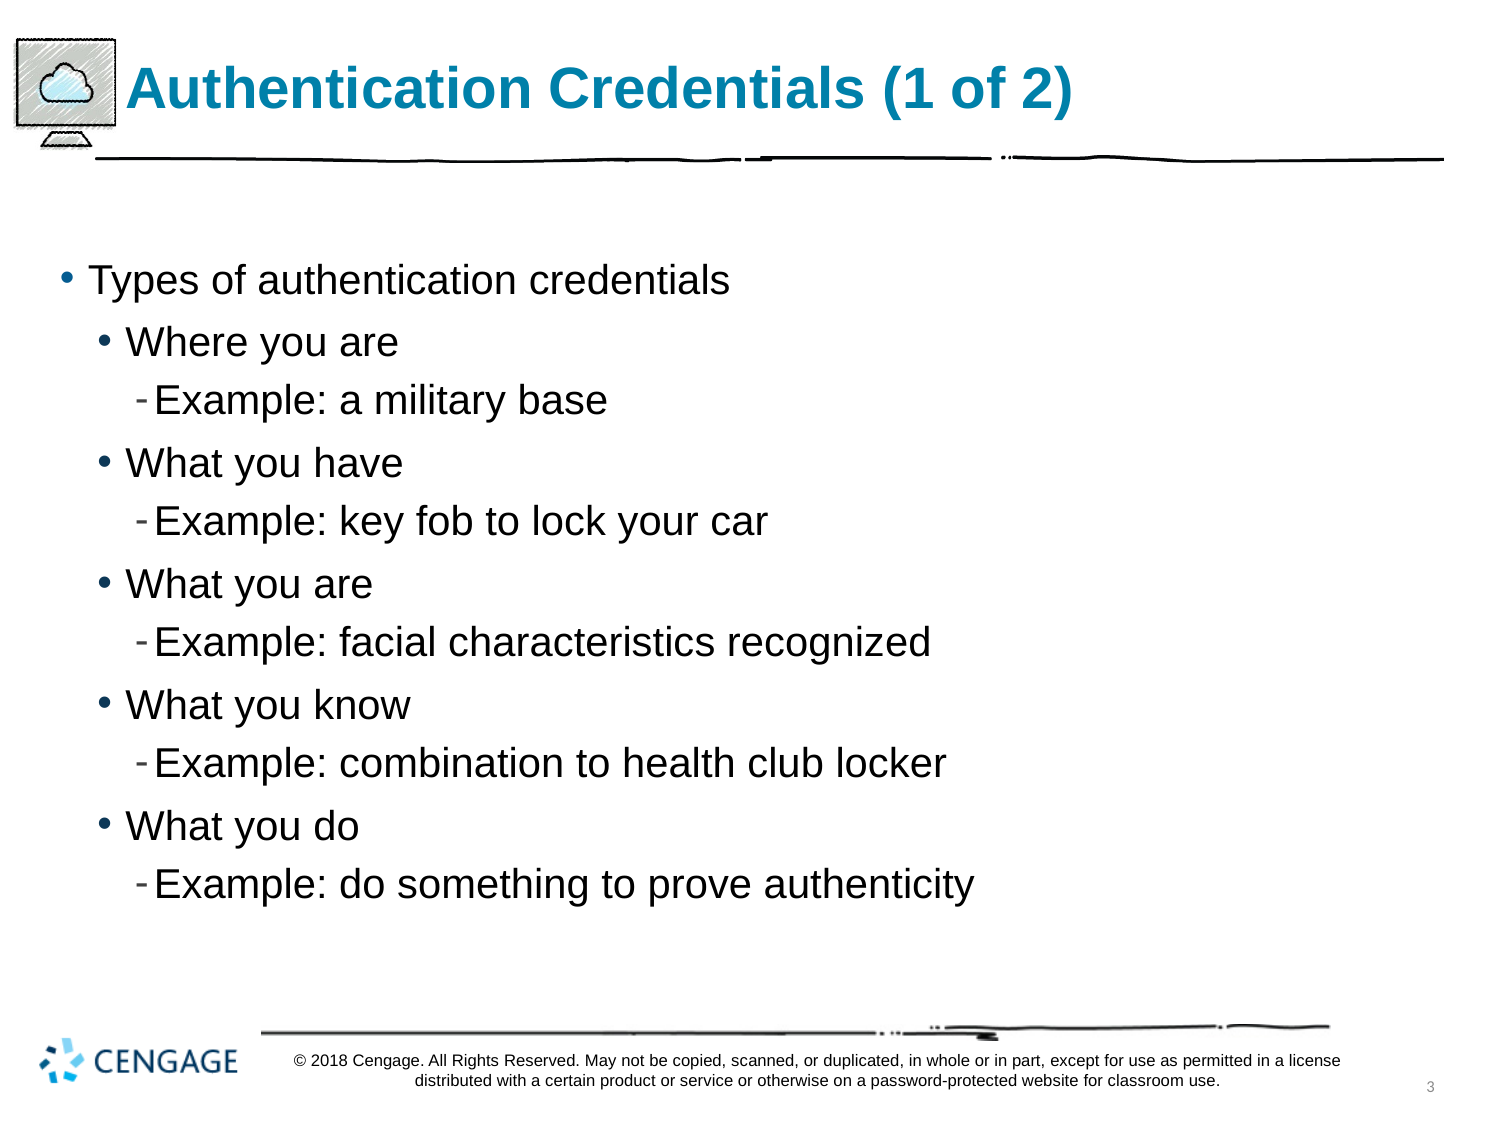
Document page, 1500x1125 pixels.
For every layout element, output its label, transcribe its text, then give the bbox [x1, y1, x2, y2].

picture [261, 1024, 1331, 1041]
footer © 2018 Cengage. All Rights Reserved. May not be copied, scanned, or duplicated, in whole or in part, except for use as permitted in a license distributed with a certain product or service or otherwise on a password-protected website for classroom use. [262, 1050, 1375, 1091]
title Authentication Credentials (1 of 2) [125, 60, 1442, 122]
picture [19, 1024, 250, 1096]
picture [13, 36, 117, 151]
picture [95, 155, 1444, 163]
list Types of authentication credentials Where you are Example: a military base What you have Example: key fob to lock your car What you are Example: facial characteristics recognized What you know Example: combination to health club locker What you do Example: do something to prove authenticity [59, 252, 1441, 922]
